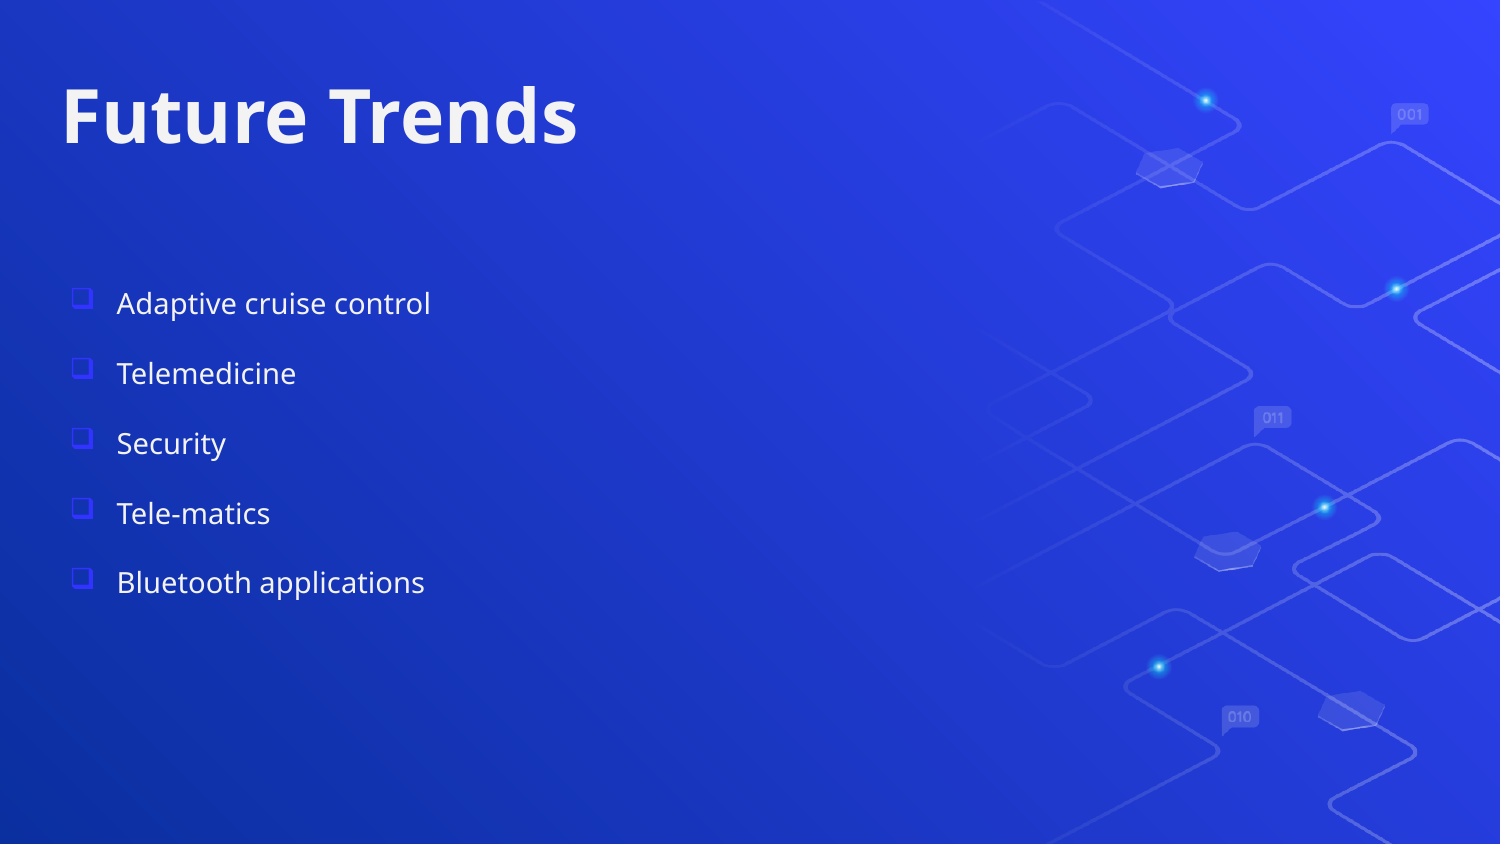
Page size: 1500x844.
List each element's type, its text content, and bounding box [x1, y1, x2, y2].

text_box Adaptive cruise control Telemedicine Security Tele-matics Bluetooth applications [54, 242, 805, 608]
title Future Trends [60, 63, 1177, 159]
picture [0, 0, 1500, 844]
